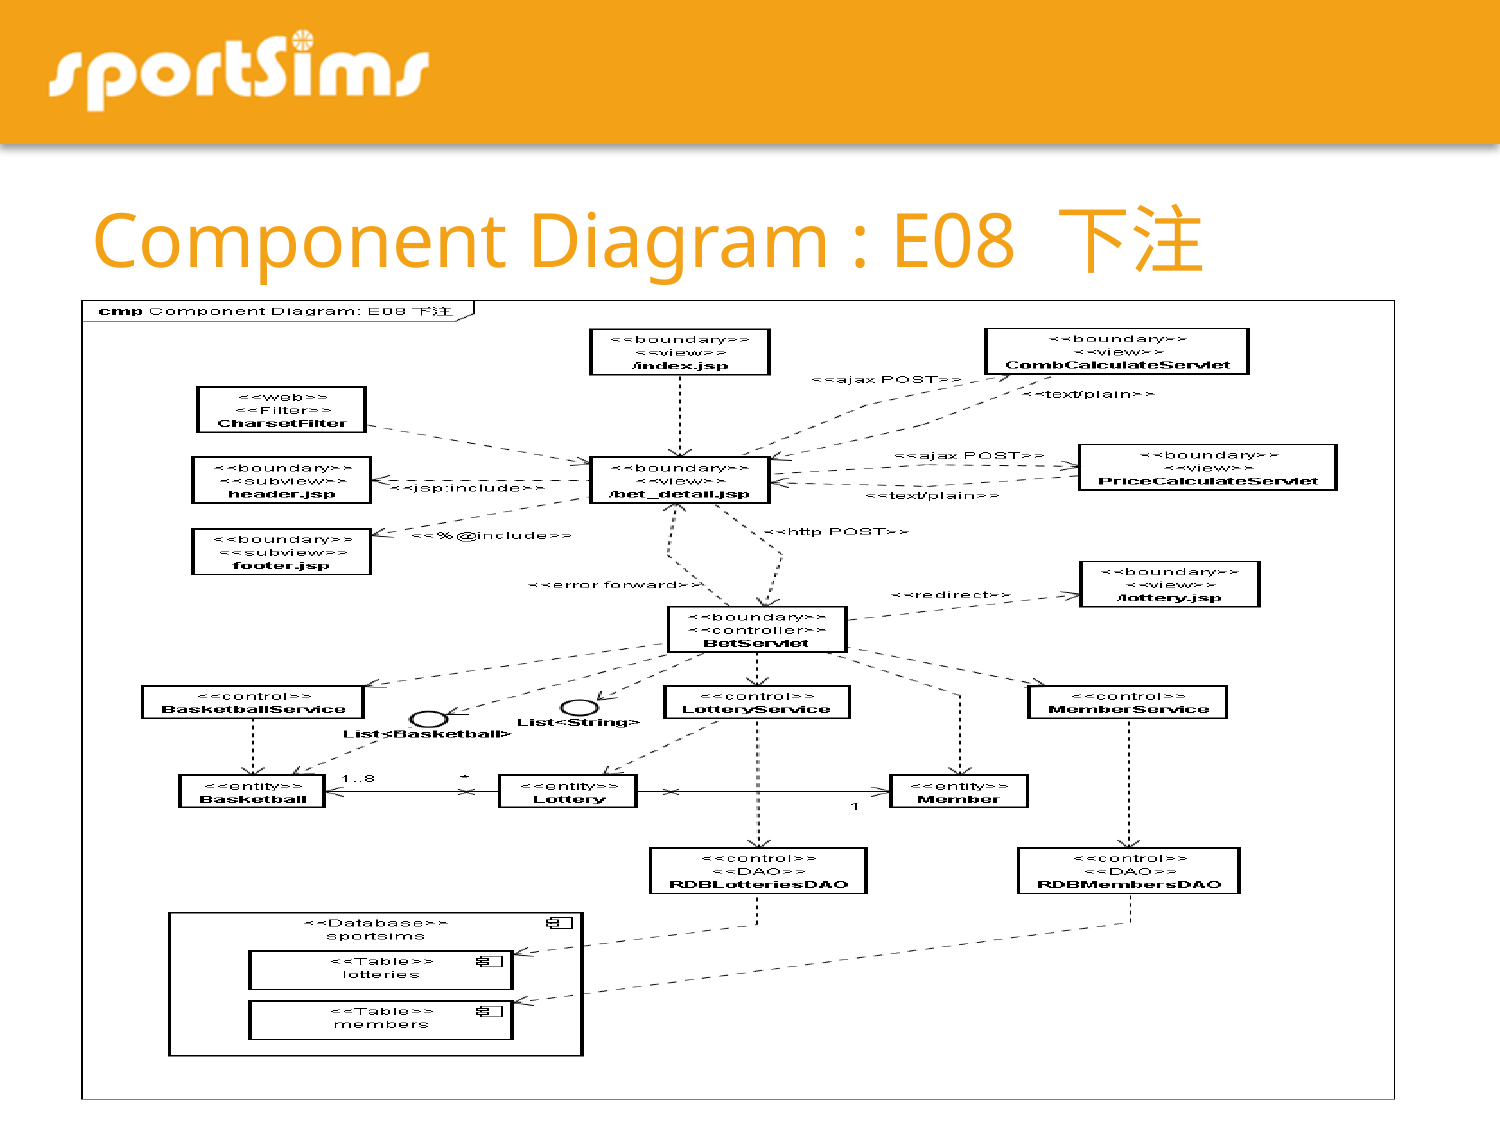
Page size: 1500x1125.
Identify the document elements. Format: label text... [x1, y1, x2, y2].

picture [0, 0, 1500, 144]
picture [64, 292, 1412, 1107]
text_box Component Diagram : E08 下注 [76, 172, 1427, 303]
